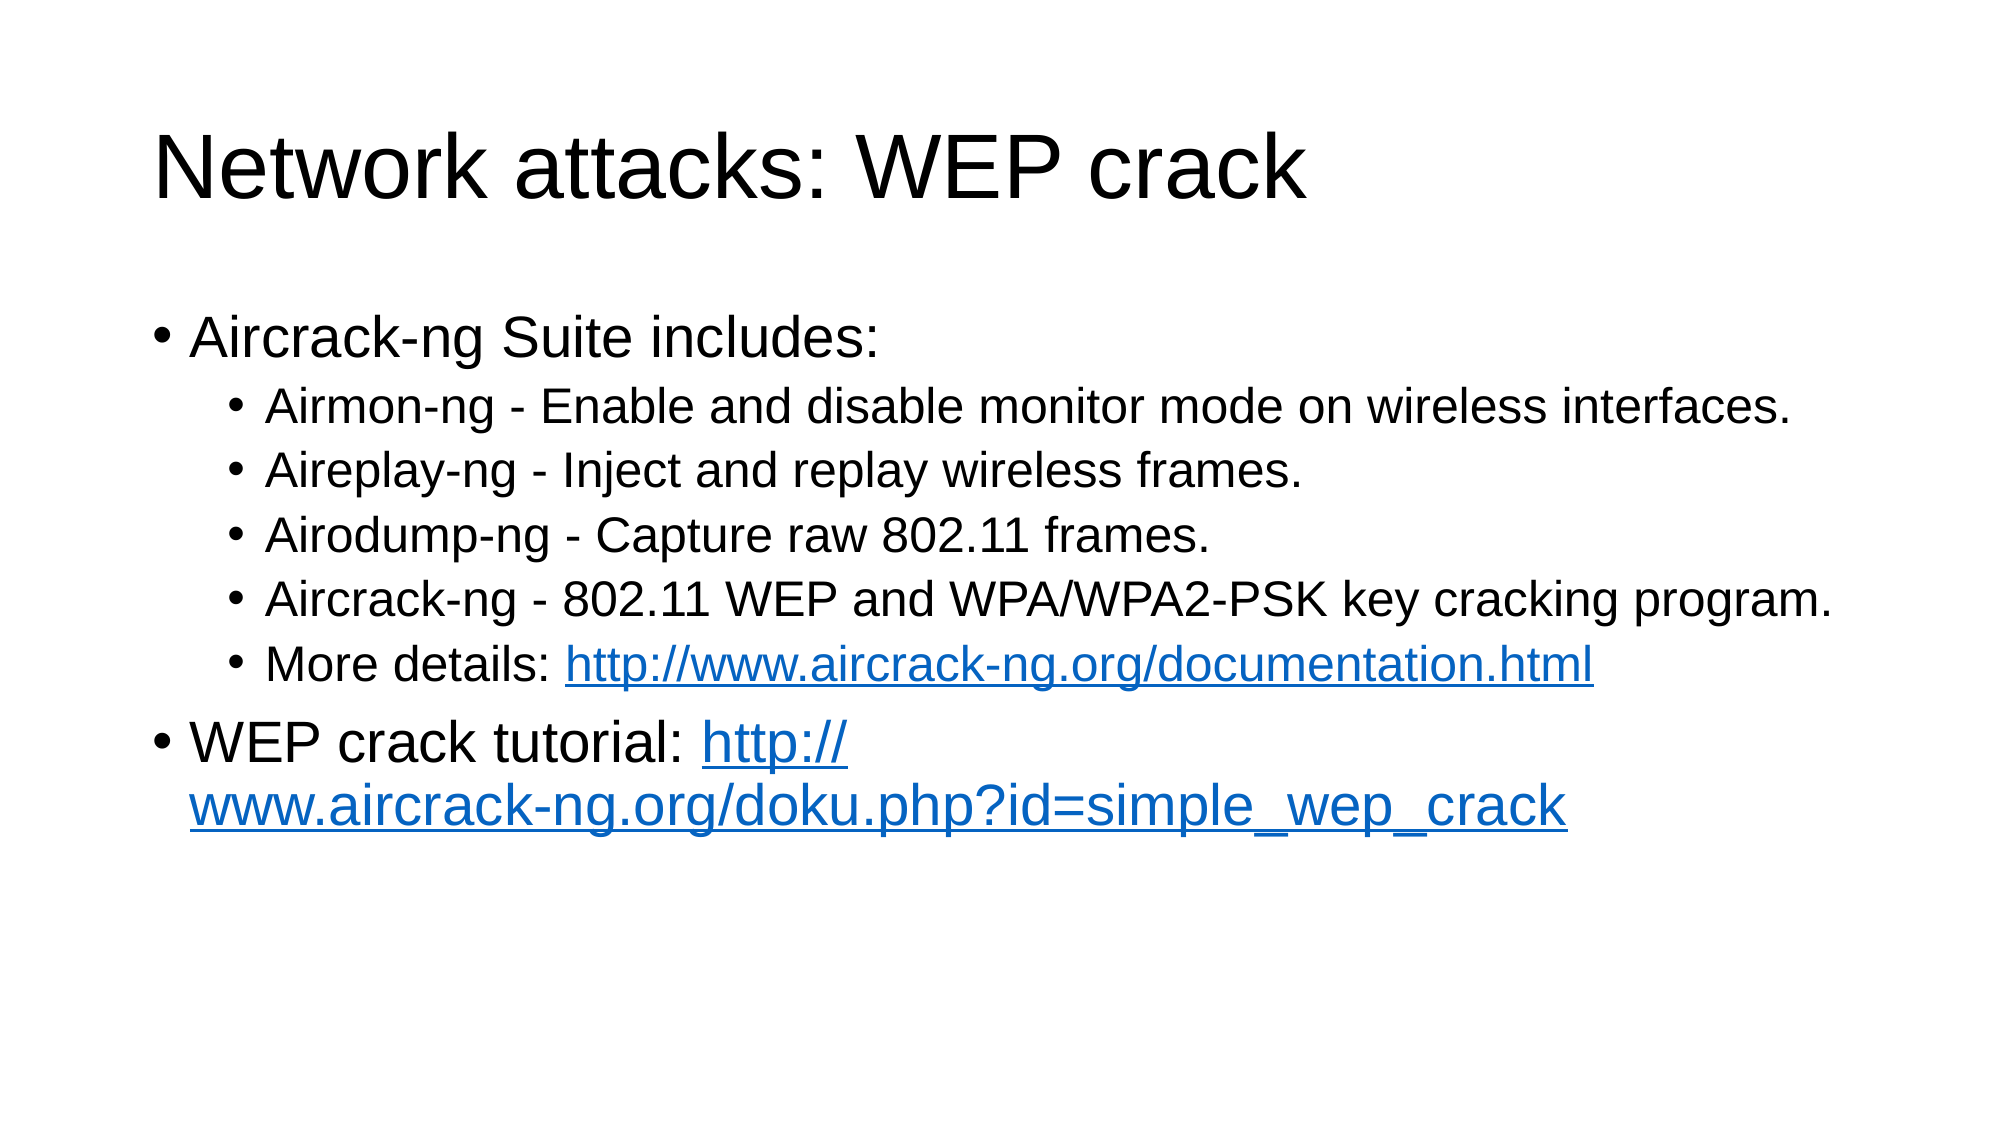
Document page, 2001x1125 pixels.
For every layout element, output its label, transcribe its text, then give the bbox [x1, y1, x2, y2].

title Network attacks: WEP crack [137, 59, 1863, 278]
list Aircrack-ng Suite includes: Airmon-ng - Enable and disable monitor mode on wireless interfaces. Aireplay-ng - Inject and replay wireless frames. Airodump-ng - Capture raw 802.11 frames. Aircrack-ng - 802.11 WEP and WPA/WPA2-PSK key cracking program. More details: http://www.aircrack-ng.org/documentation.html WEP crack tutorial: http://www.aircrack-ng.org/doku.php?id=simple_wep_crack [137, 299, 1863, 1014]
